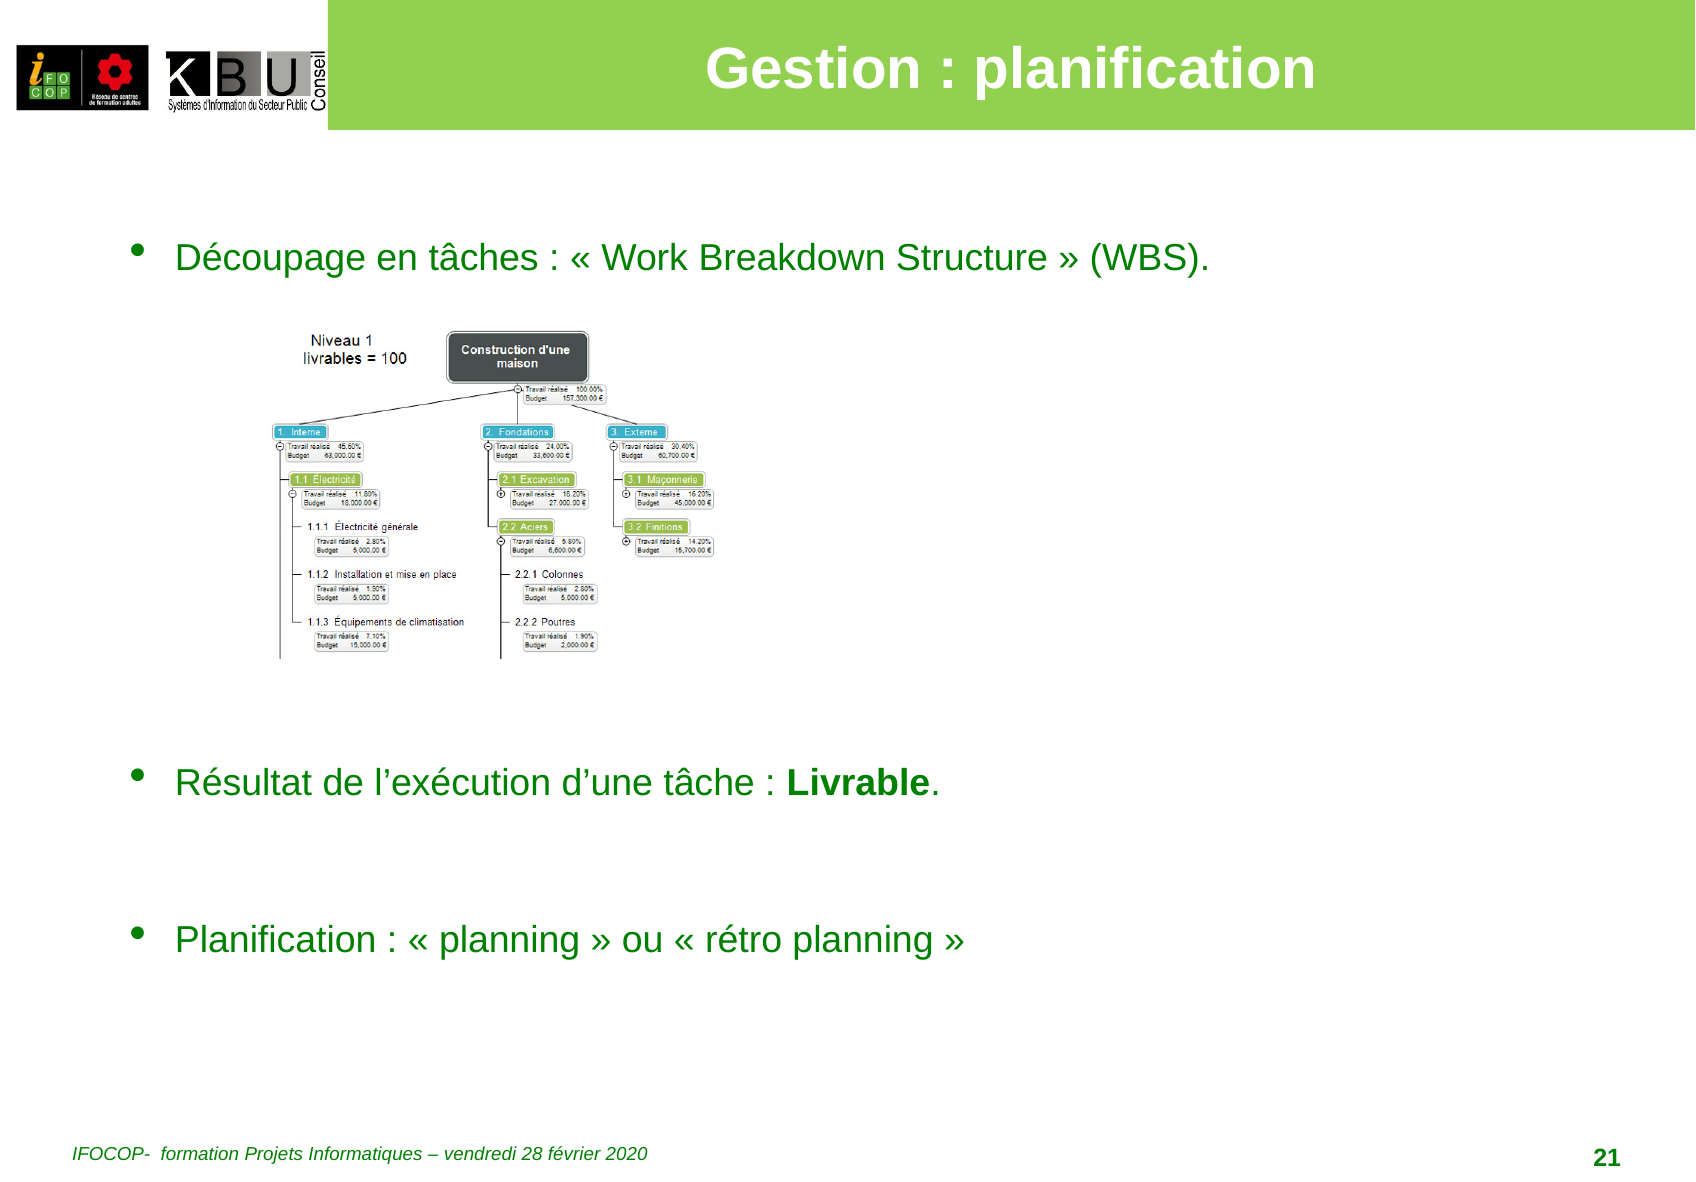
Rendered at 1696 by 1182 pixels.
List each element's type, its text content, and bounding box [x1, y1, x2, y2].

picture [0, 15, 327, 139]
title Gestion : planification [327, 0, 1695, 130]
slide_number IFOCOP- formation Projets Informatiques – vendredi 28 février 2020 [55, 1133, 1155, 1170]
picture [268, 318, 721, 660]
slide_number 21 [1214, 1133, 1638, 1170]
list Découpage en tâches : « Work Breakdown Structure » (WBS). Résultat de l’exécution d’une tâche : Livrable. Planification : « planning » ou « rétro planning » [114, 224, 1469, 922]
